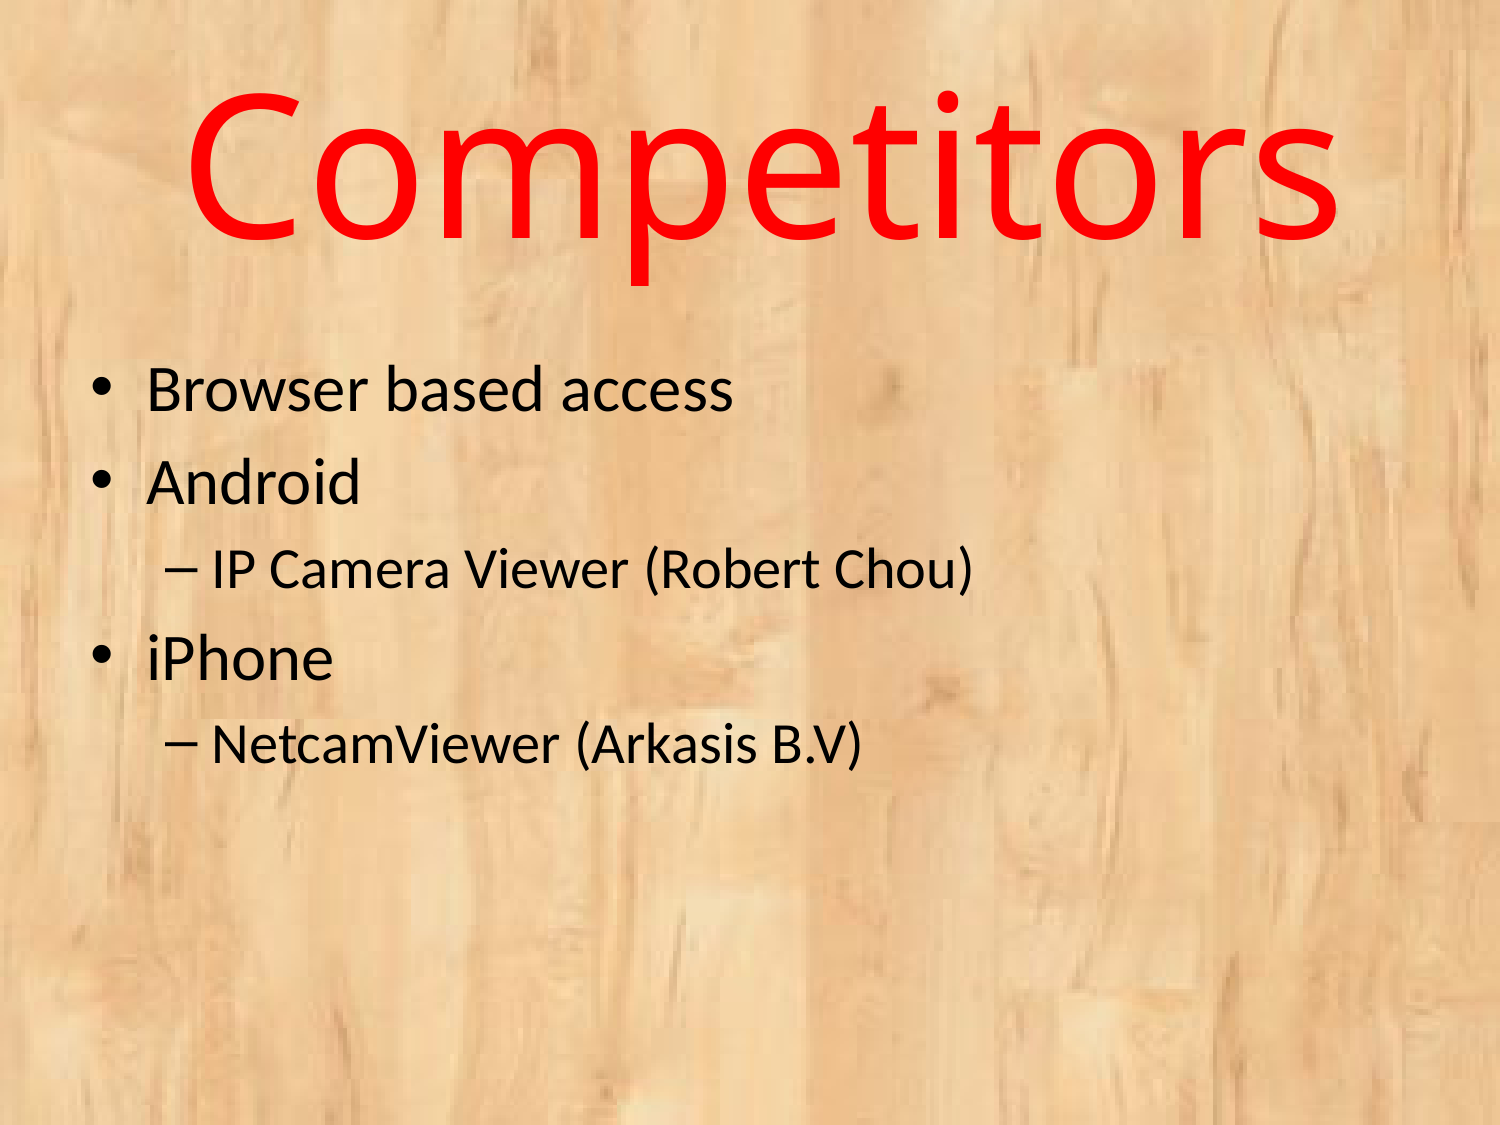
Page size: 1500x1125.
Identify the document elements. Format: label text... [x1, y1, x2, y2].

list Browser based access Android IP Camera Viewer (Robert Chou) iPhone NetcamViewer (Arkasis B.V) [75, 337, 1425, 1005]
picture [0, 0, 1500, 1125]
text_box Competitors [124, 37, 1400, 279]
